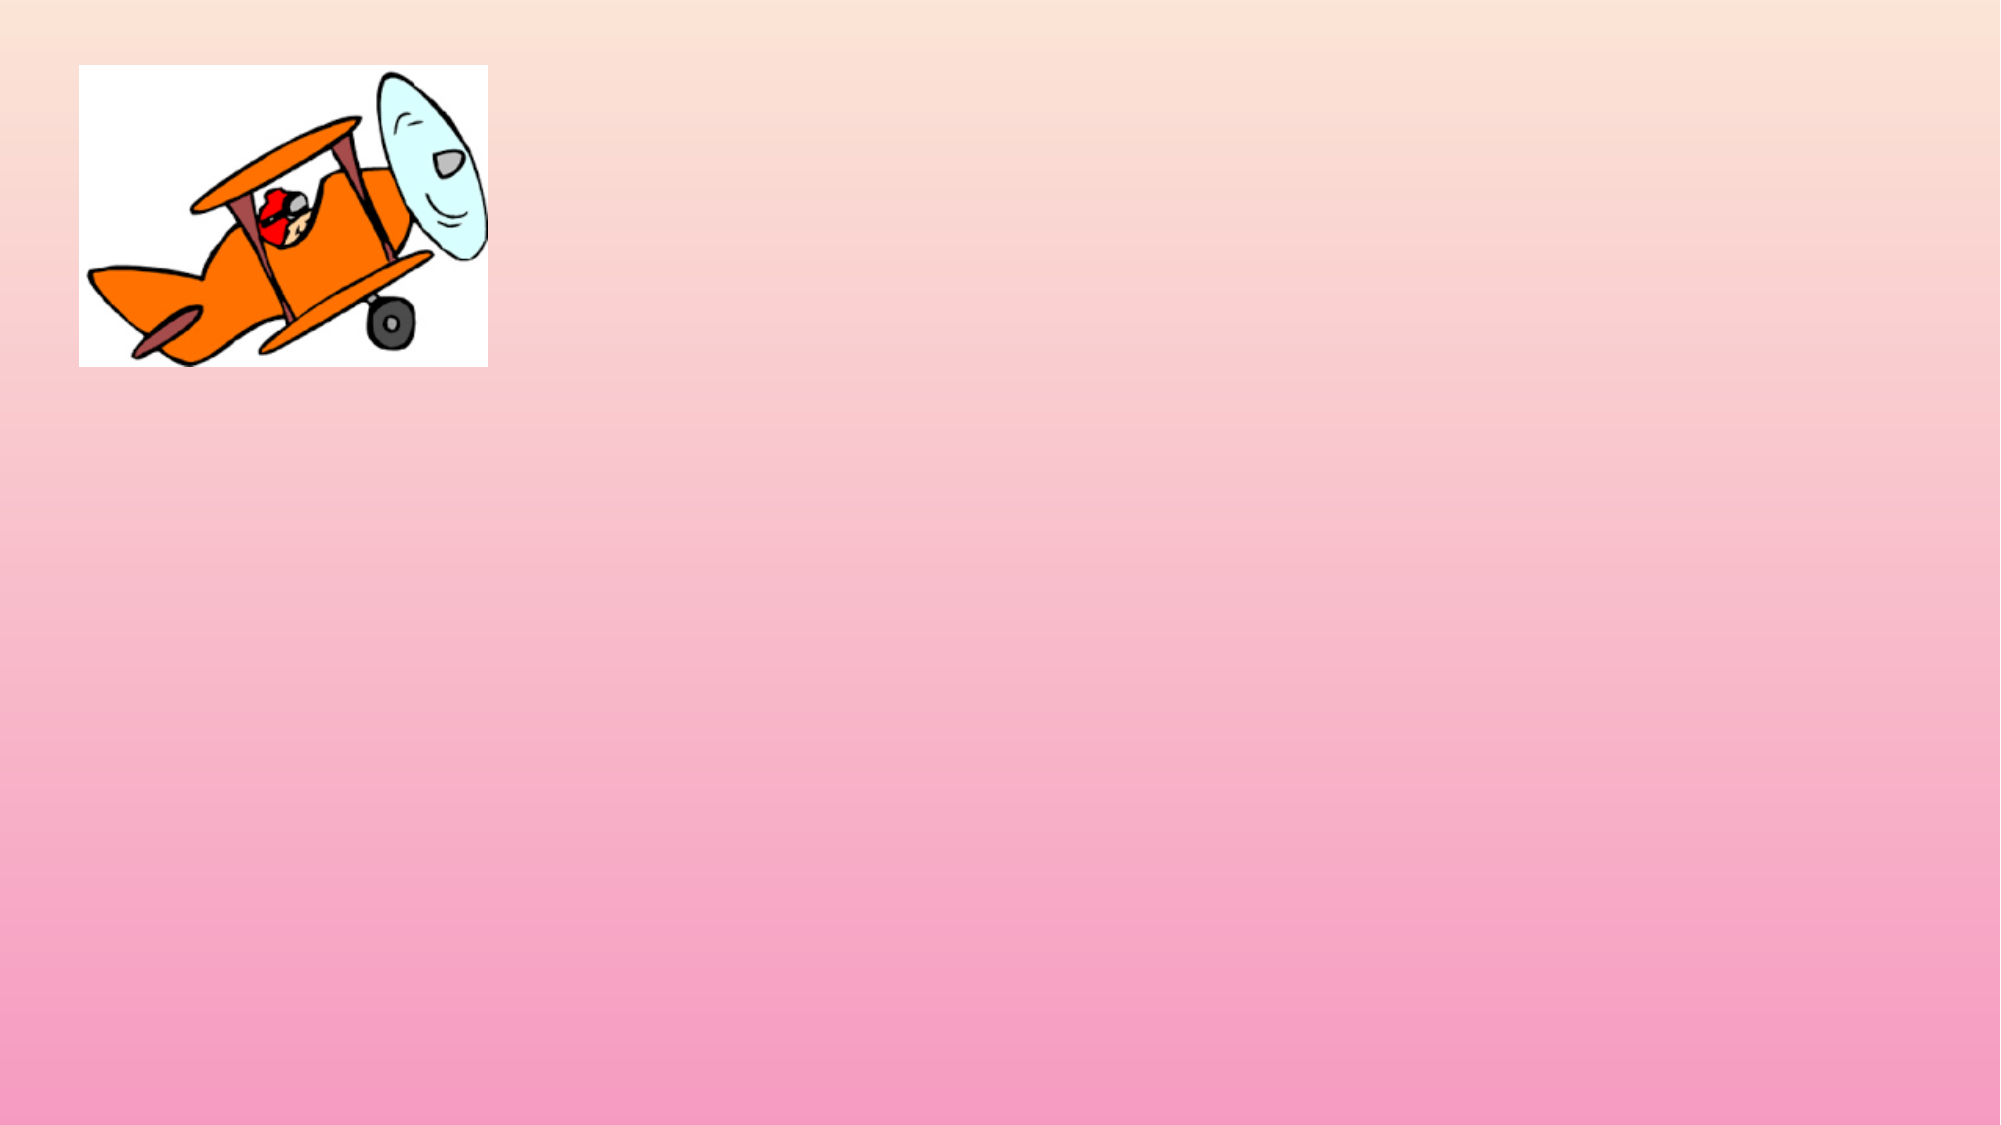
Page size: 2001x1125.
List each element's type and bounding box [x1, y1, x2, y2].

picture [79, 64, 488, 367]
